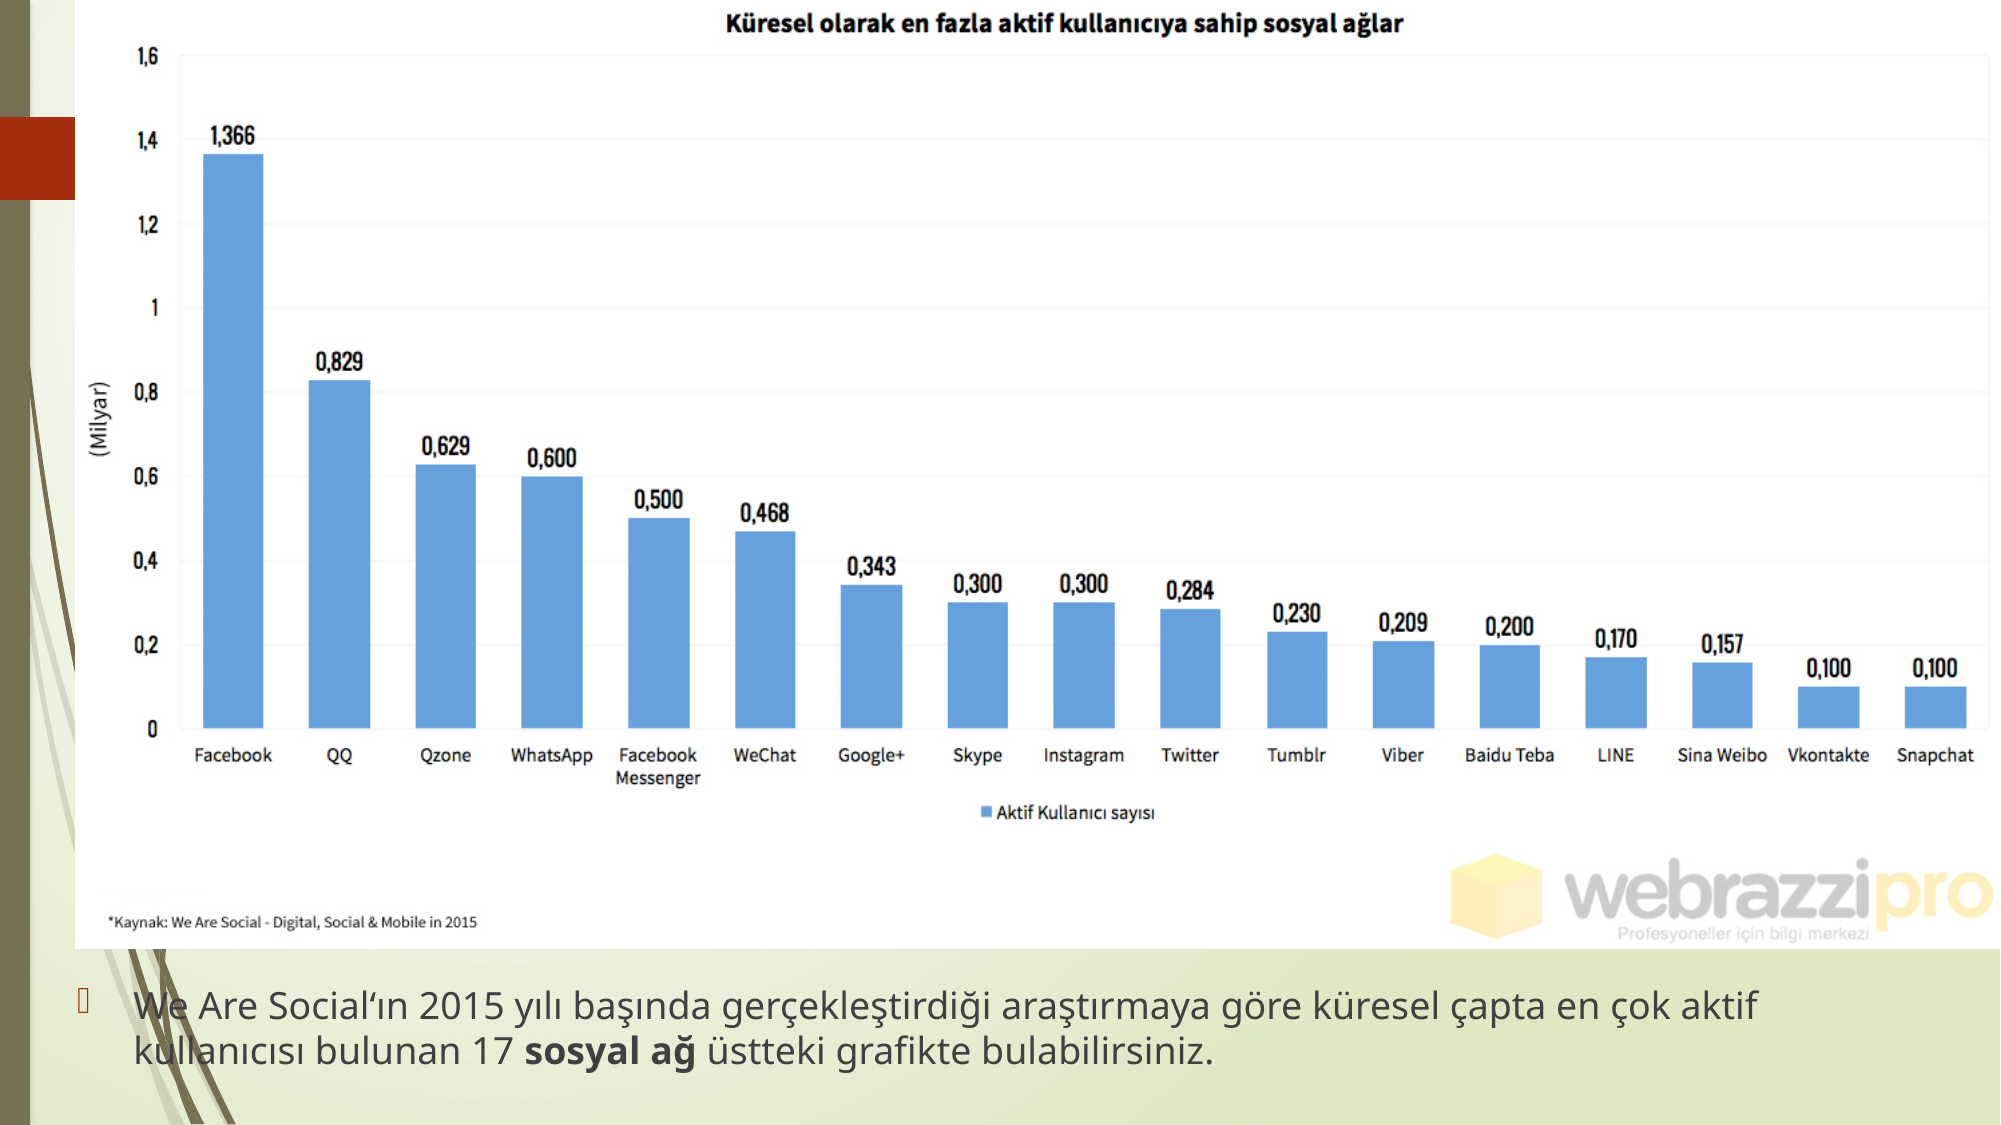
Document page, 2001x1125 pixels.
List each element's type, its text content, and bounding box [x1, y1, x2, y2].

list We Are Social‘ın 2015 yılı başında gerçekleştirdiği araştırmaya göre küresel çapta en çok aktif kullanıcısı bulunan 17 sosyal ağ üstteki grafikte bulabilirsiniz. [62, 974, 1875, 1125]
picture [75, 0, 2000, 949]
